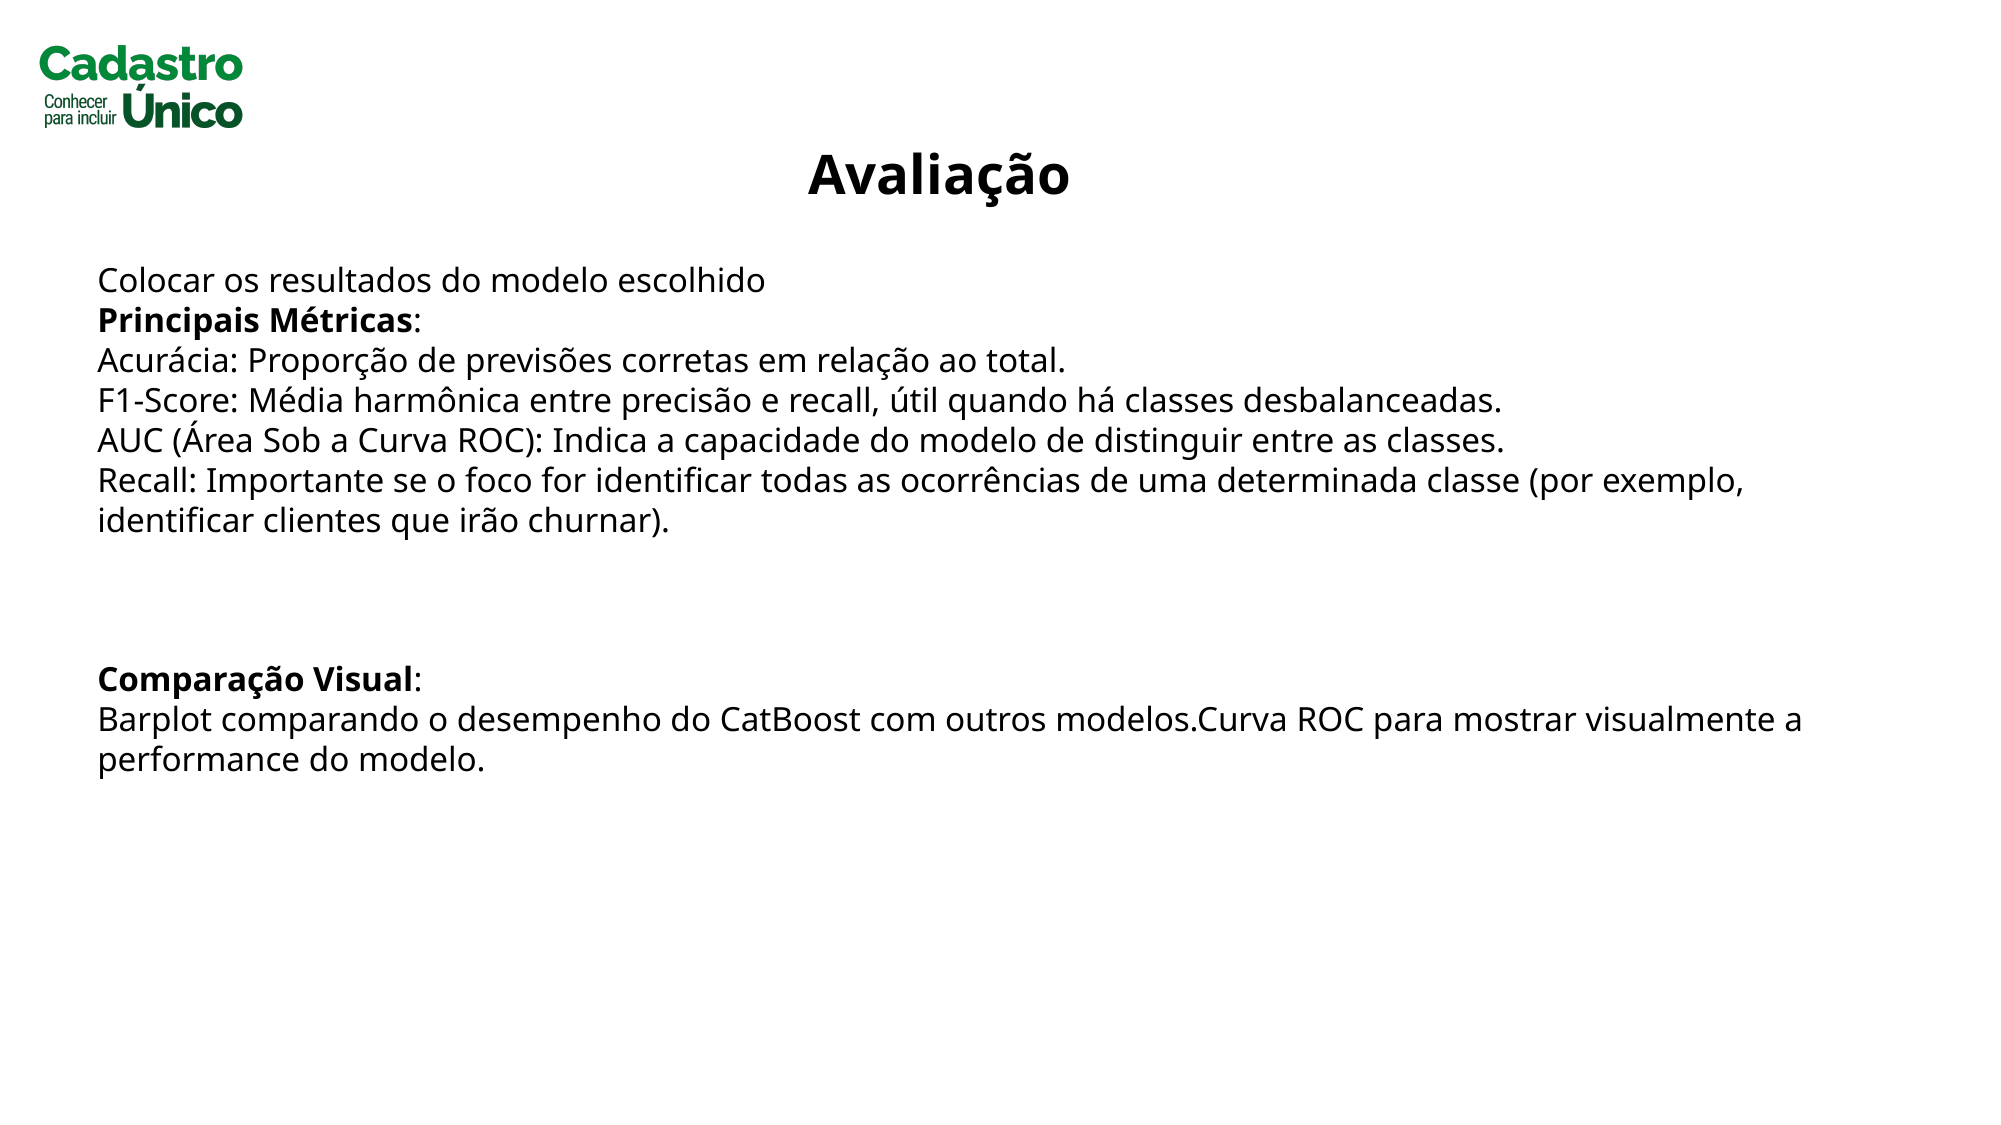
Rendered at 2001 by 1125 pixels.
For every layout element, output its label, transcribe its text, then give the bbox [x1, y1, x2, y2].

picture [0, 13, 296, 160]
text_box Colocar os resultados do modelo escolhido Principais Métricas: Acurácia: Proporção de previsões corretas em relação ao total. F1-Score: Média harmônica entre precisão e recall, útil quando há classes desbalanceadas. AUC (Área Sob a Curva ROC): Indica a capacidade do modelo de distinguir entre as classes. Recall: Importante se o foco for identificar todas as ocorrências de uma determinada classe (por exemplo, identificar clientes que irão churnar). Comparação Visual: Barplot comparando o desempenho do CatBoost com outros modelos.Curva ROC para mostrar visualmente a performance do modelo. [82, 251, 1863, 866]
subtitle Avaliação [189, 139, 1690, 215]
